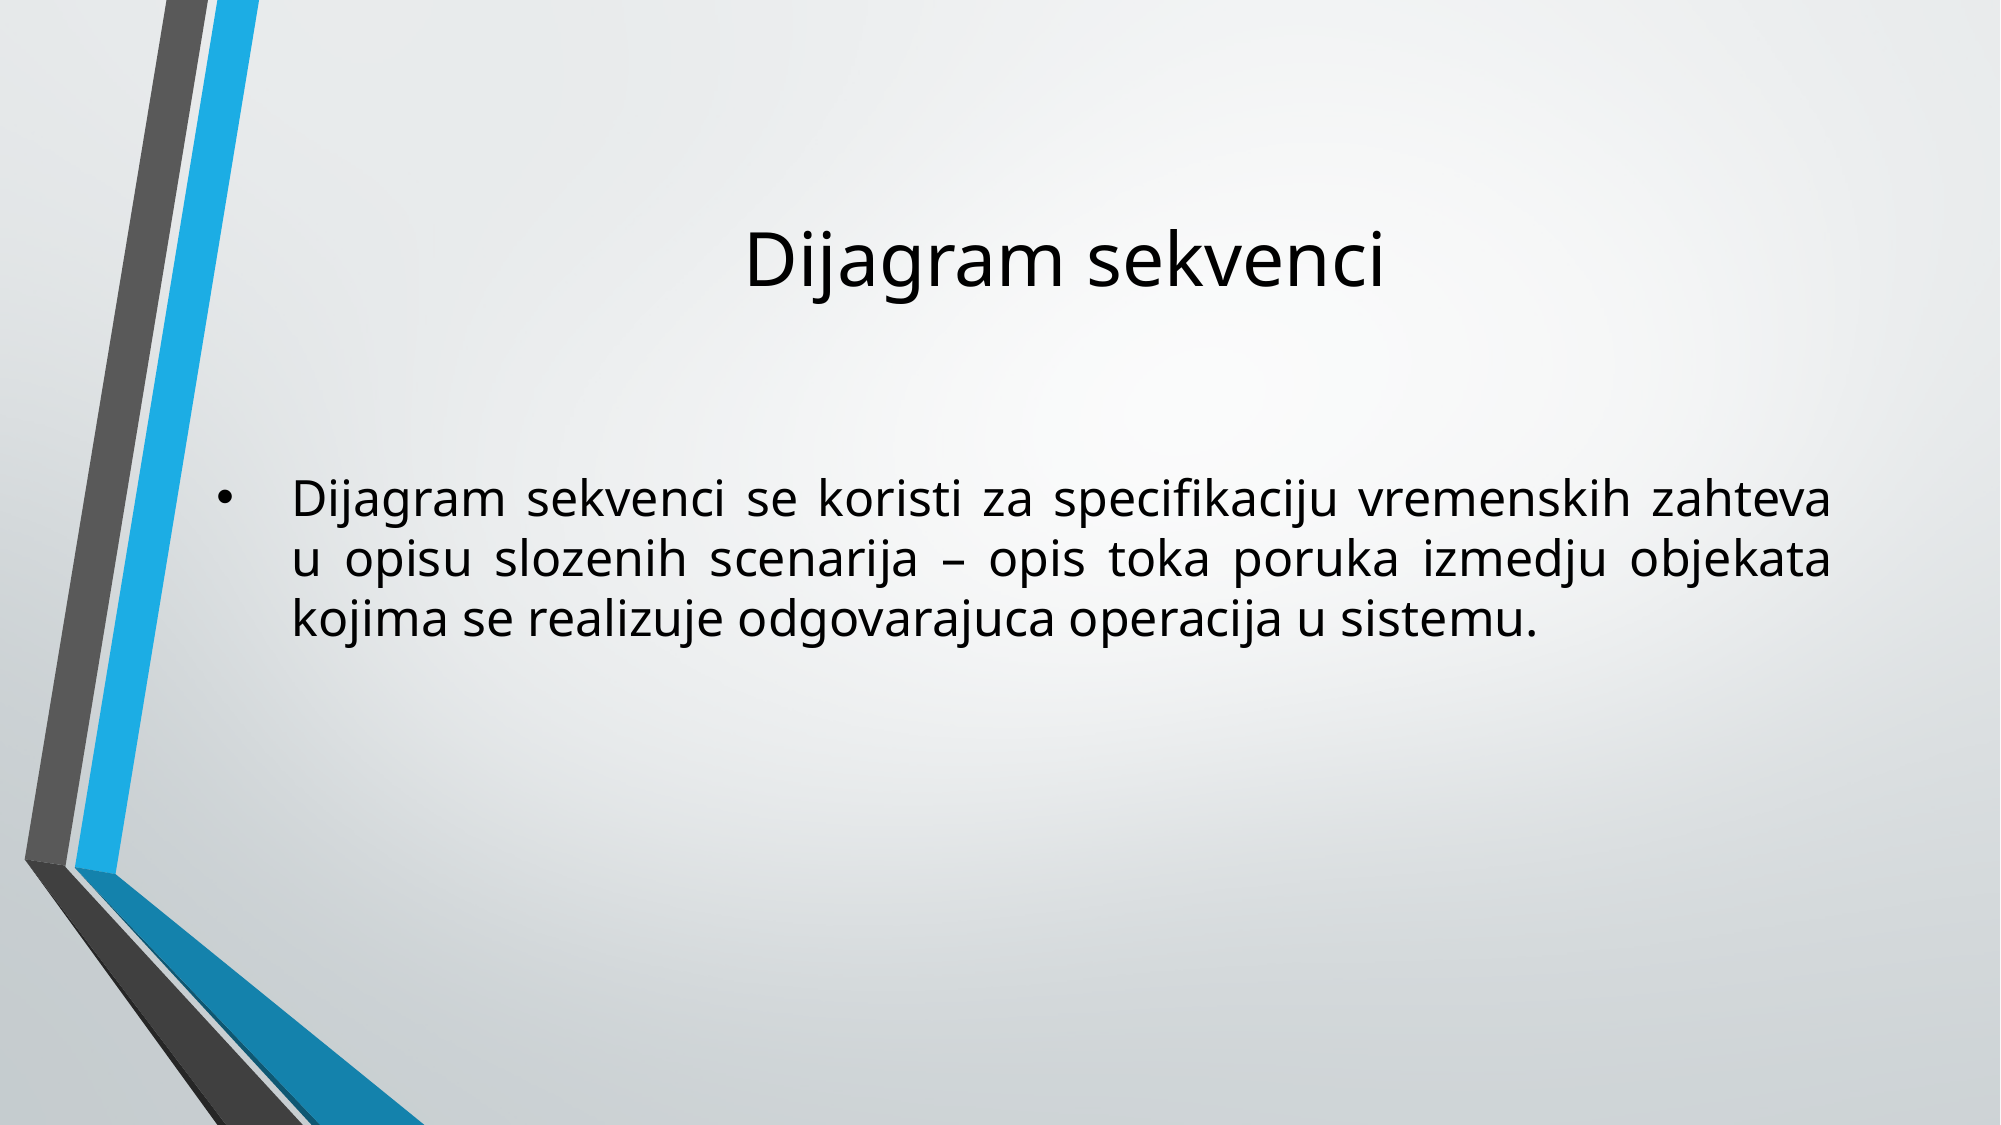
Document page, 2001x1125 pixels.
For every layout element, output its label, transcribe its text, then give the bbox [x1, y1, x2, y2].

title Dijagram sekvenci [243, 112, 1887, 400]
text_box Dijagram sekvenci se koristi za specifikaciju vremenskih zahteva u opisu slozenih scenarija – opis toka poruka izmedju objekata kojima se realizuje odgovarajuca operacija u sistemu. [201, 459, 1849, 725]
